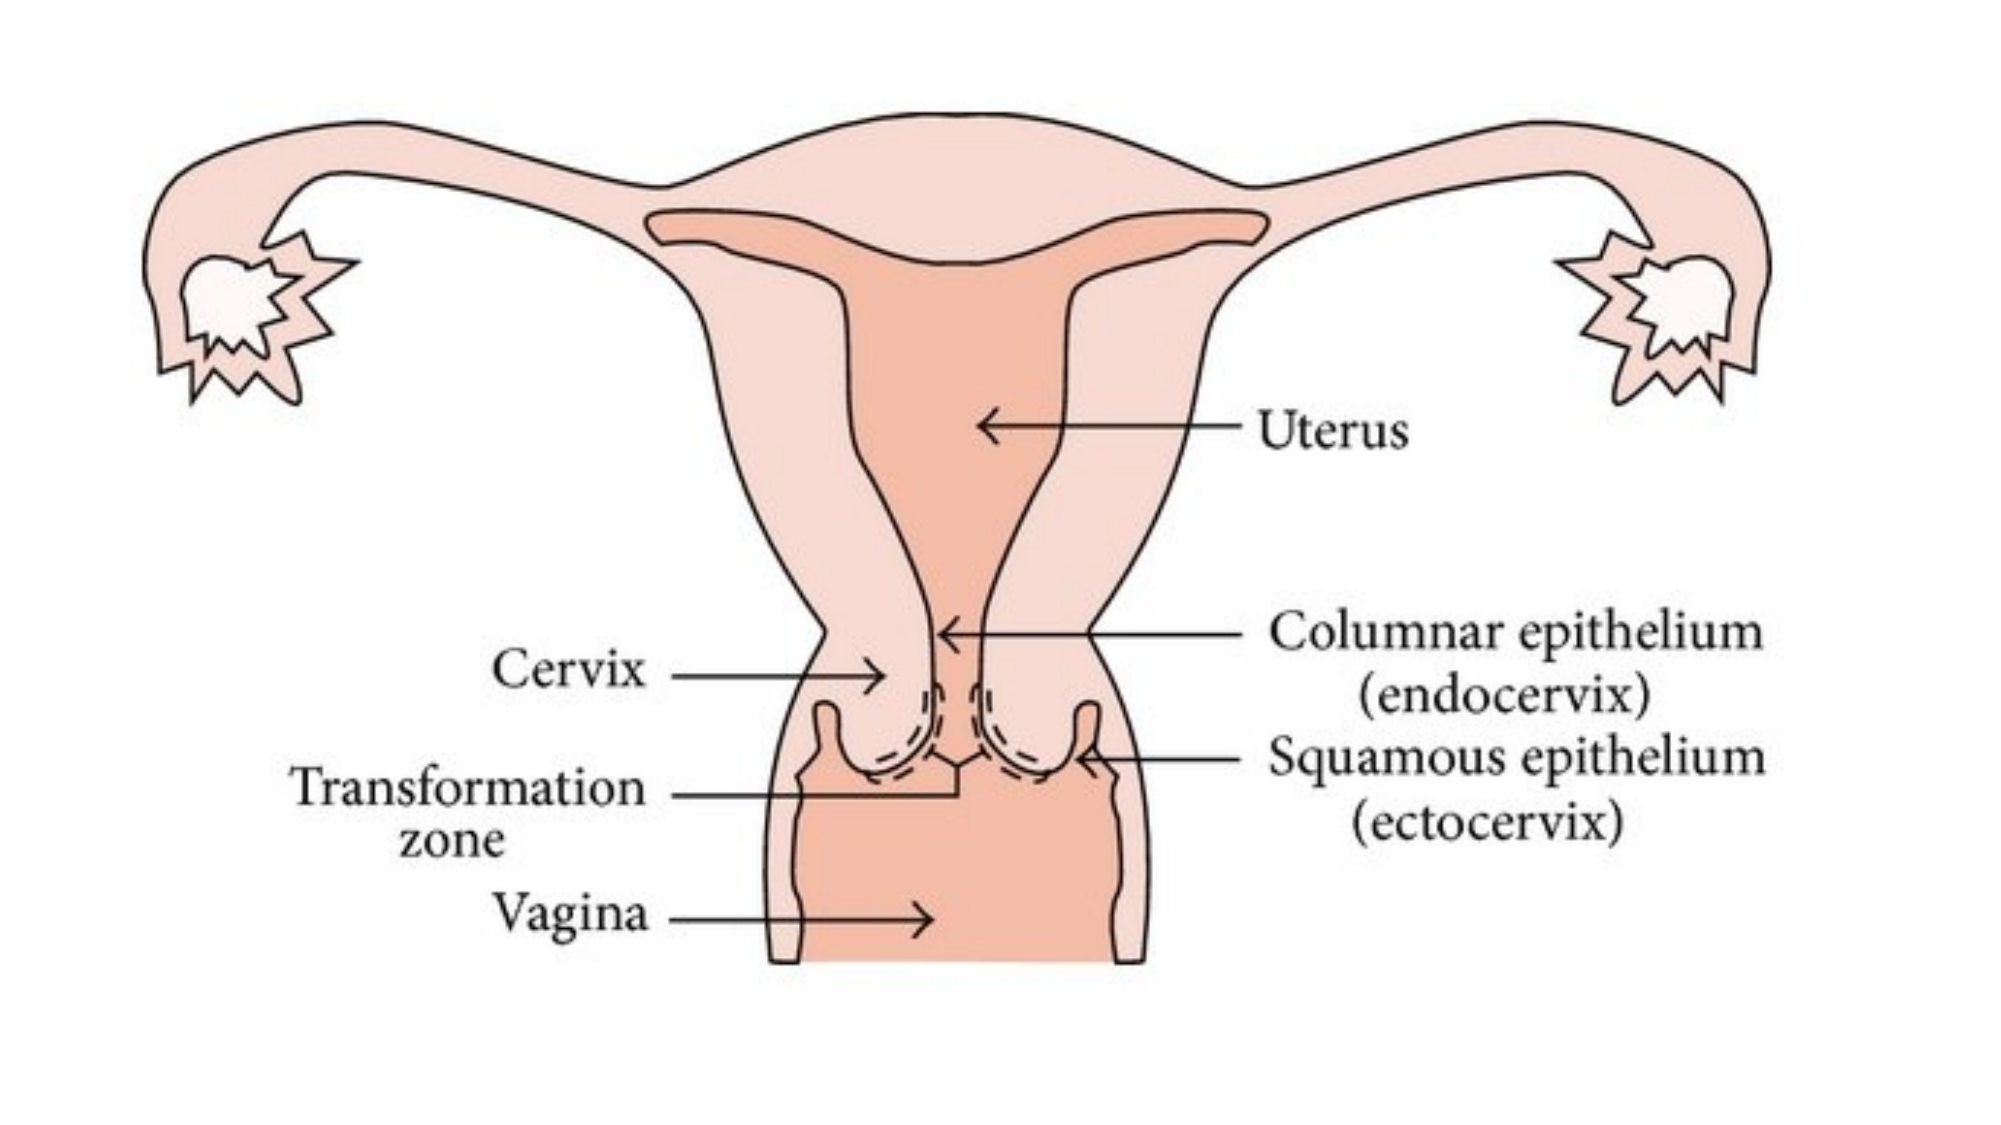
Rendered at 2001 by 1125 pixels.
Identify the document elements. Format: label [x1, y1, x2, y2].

picture [85, 54, 1831, 1024]
